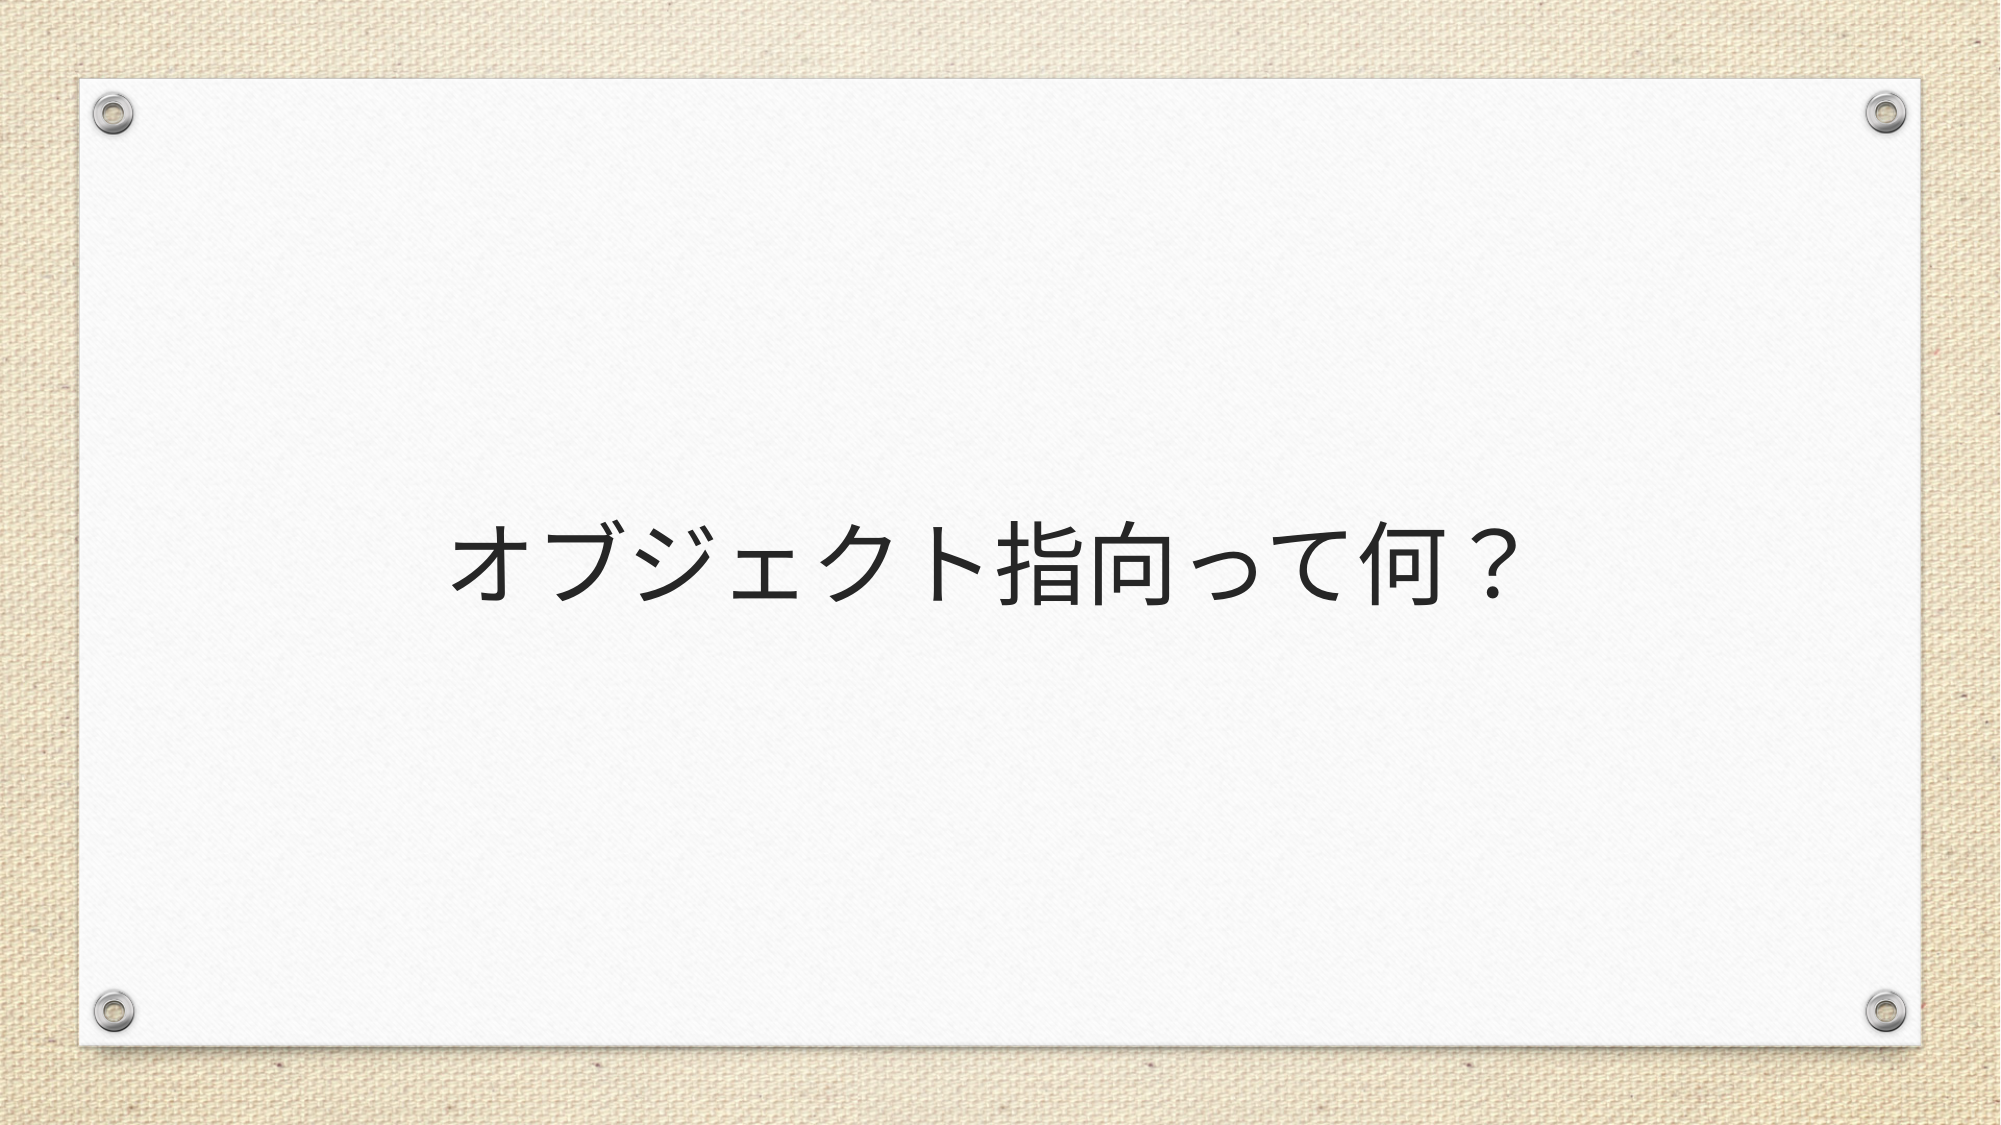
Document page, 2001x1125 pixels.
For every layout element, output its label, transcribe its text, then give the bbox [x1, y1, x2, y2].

title オブジェクト指向って何？ [233, 437, 1752, 687]
picture [0, 0, 2001, 1125]
